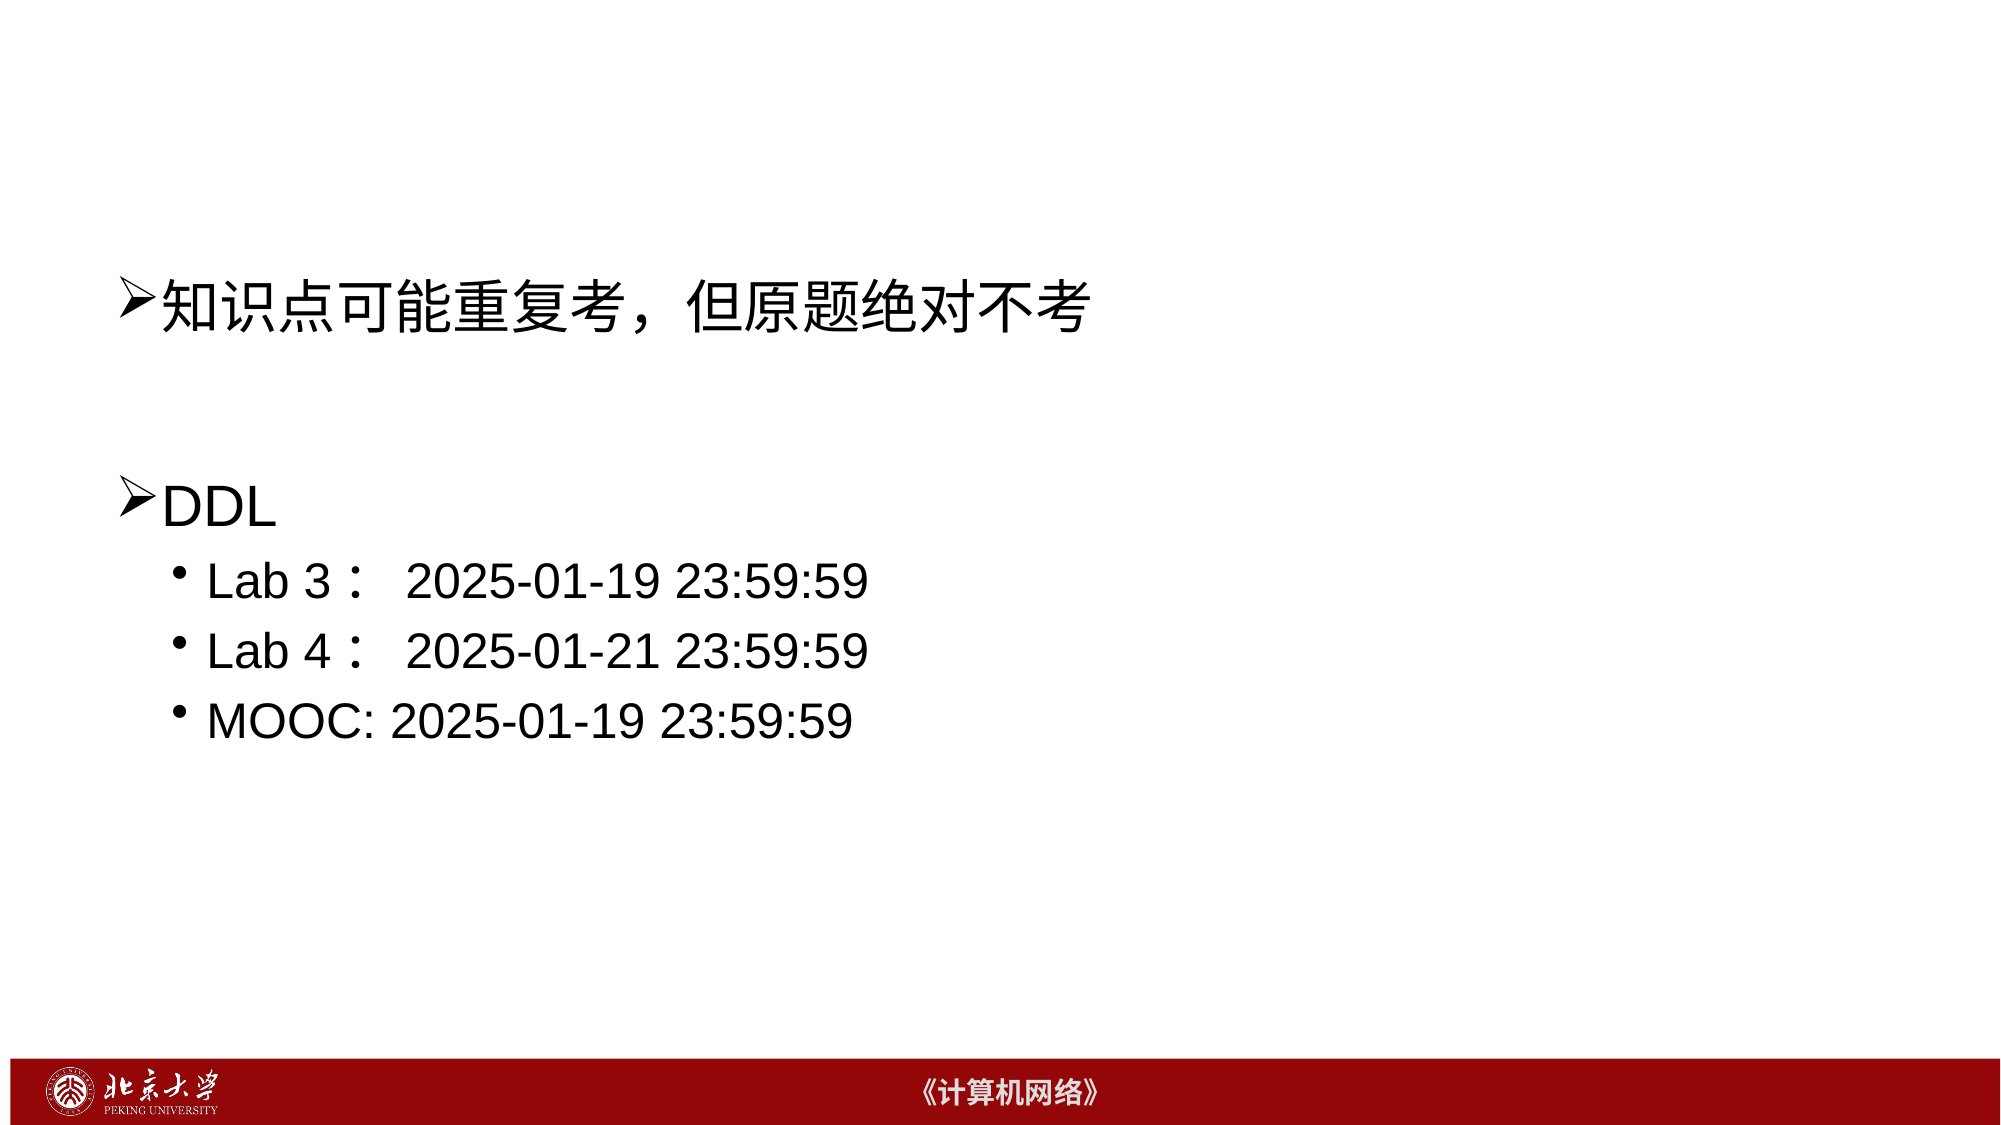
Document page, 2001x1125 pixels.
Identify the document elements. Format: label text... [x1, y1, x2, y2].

list 知识点可能重复考，但原题绝对不考 DDL Lab 3：2025-01-19 23:59:59 Lab 4：2025-01-21 23:59:59 MOOC: 2025-01-19 23:59:59 [99, 262, 1900, 834]
picture [46, 1067, 218, 1116]
